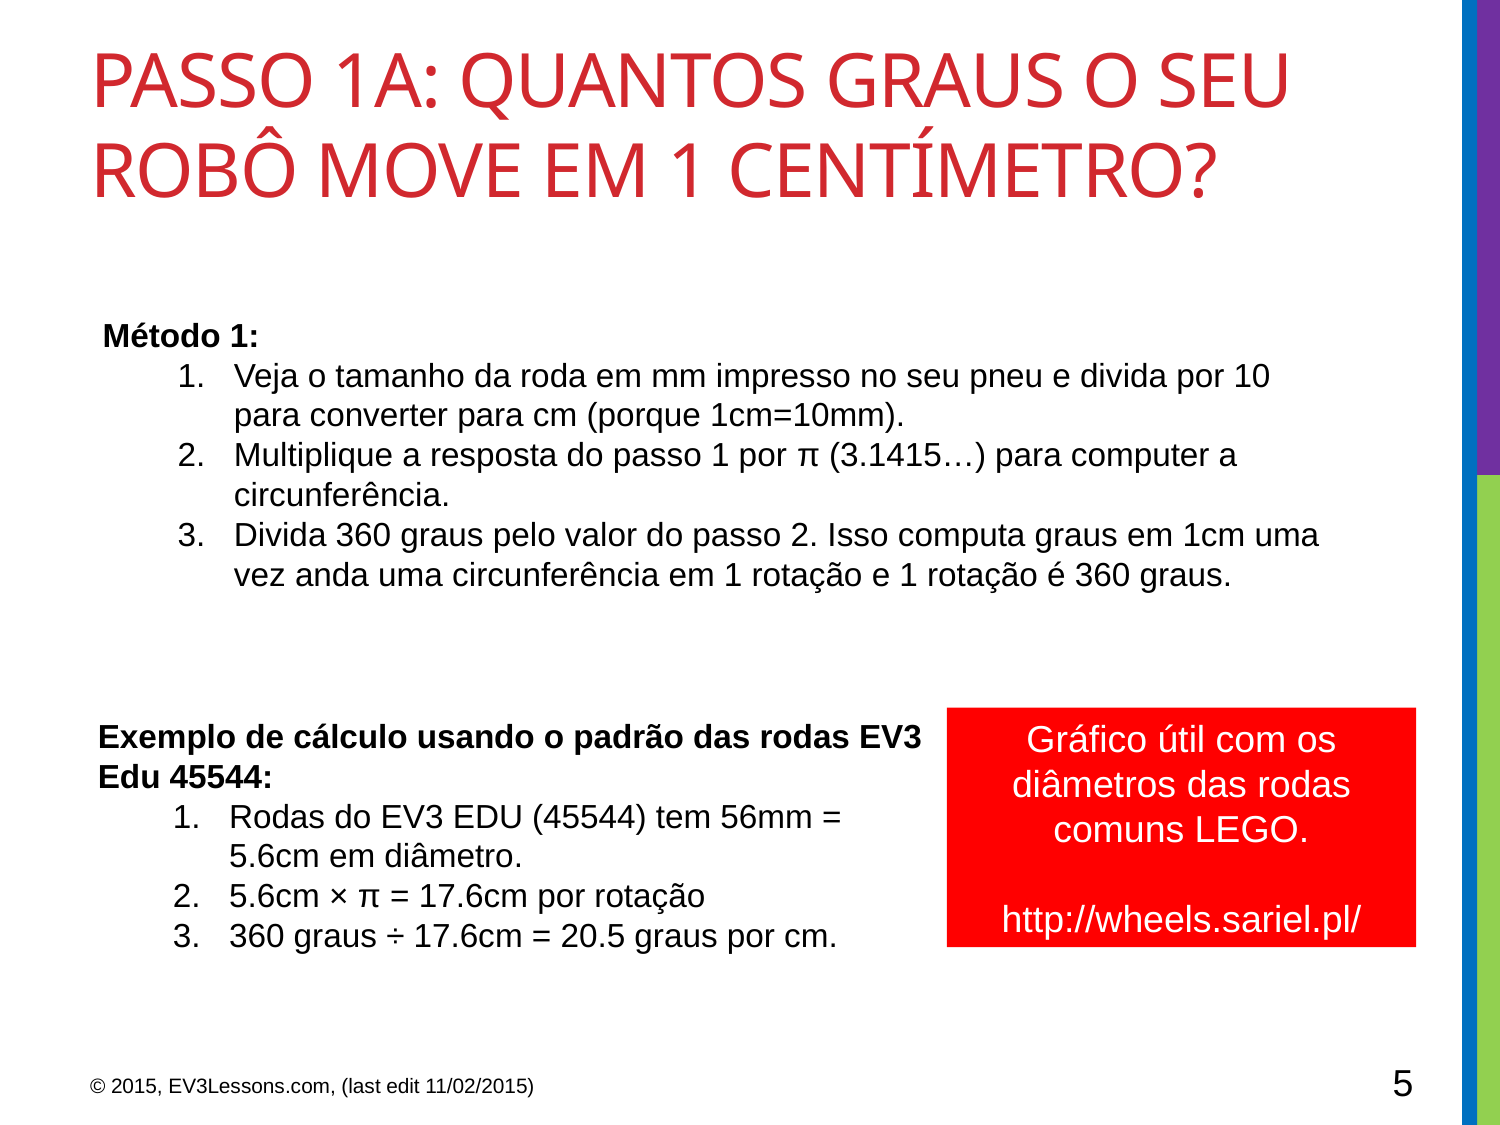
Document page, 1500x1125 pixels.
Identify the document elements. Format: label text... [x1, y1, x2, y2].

slide_number 5 [1377, 1051, 1460, 1112]
text_box Gráfico útil com os diâmetros das rodas comuns LEGO. http://wheels.sariel.pl/ [946, 707, 1417, 948]
text_box Método 1: Veja o tamanho da roda em mm impresso no seu pneu e divida por 10 para converter para cm (porque 1cm=10mm). Multiplique a resposta do passo 1 por π (3.1415…) para computer a circunferência. Divida 360 graus pelo valor do passo 2. Isso computa graus em 1cm uma vez anda uma circunferência em 1 rotação e 1 rotação é 360 graus. [87, 306, 1359, 641]
text_box Exemplo de cálculo usando o padrão das rodas EV3 Edu 45544: Rodas do EV3 EDU (45544) tem 56mm = 5.6cm em diâmetro. 5.6cm × π = 17.6cm por rotação 360 graus ÷ 17.6cm = 20.5 graus por cm. [83, 707, 947, 962]
title passo 1A: quantos graus o seu robô move em 1 centímetro? [75, 25, 1428, 250]
footer © 2015, EV3Lessons.com, (last edit 11/02/2015) [75, 1065, 638, 1112]
